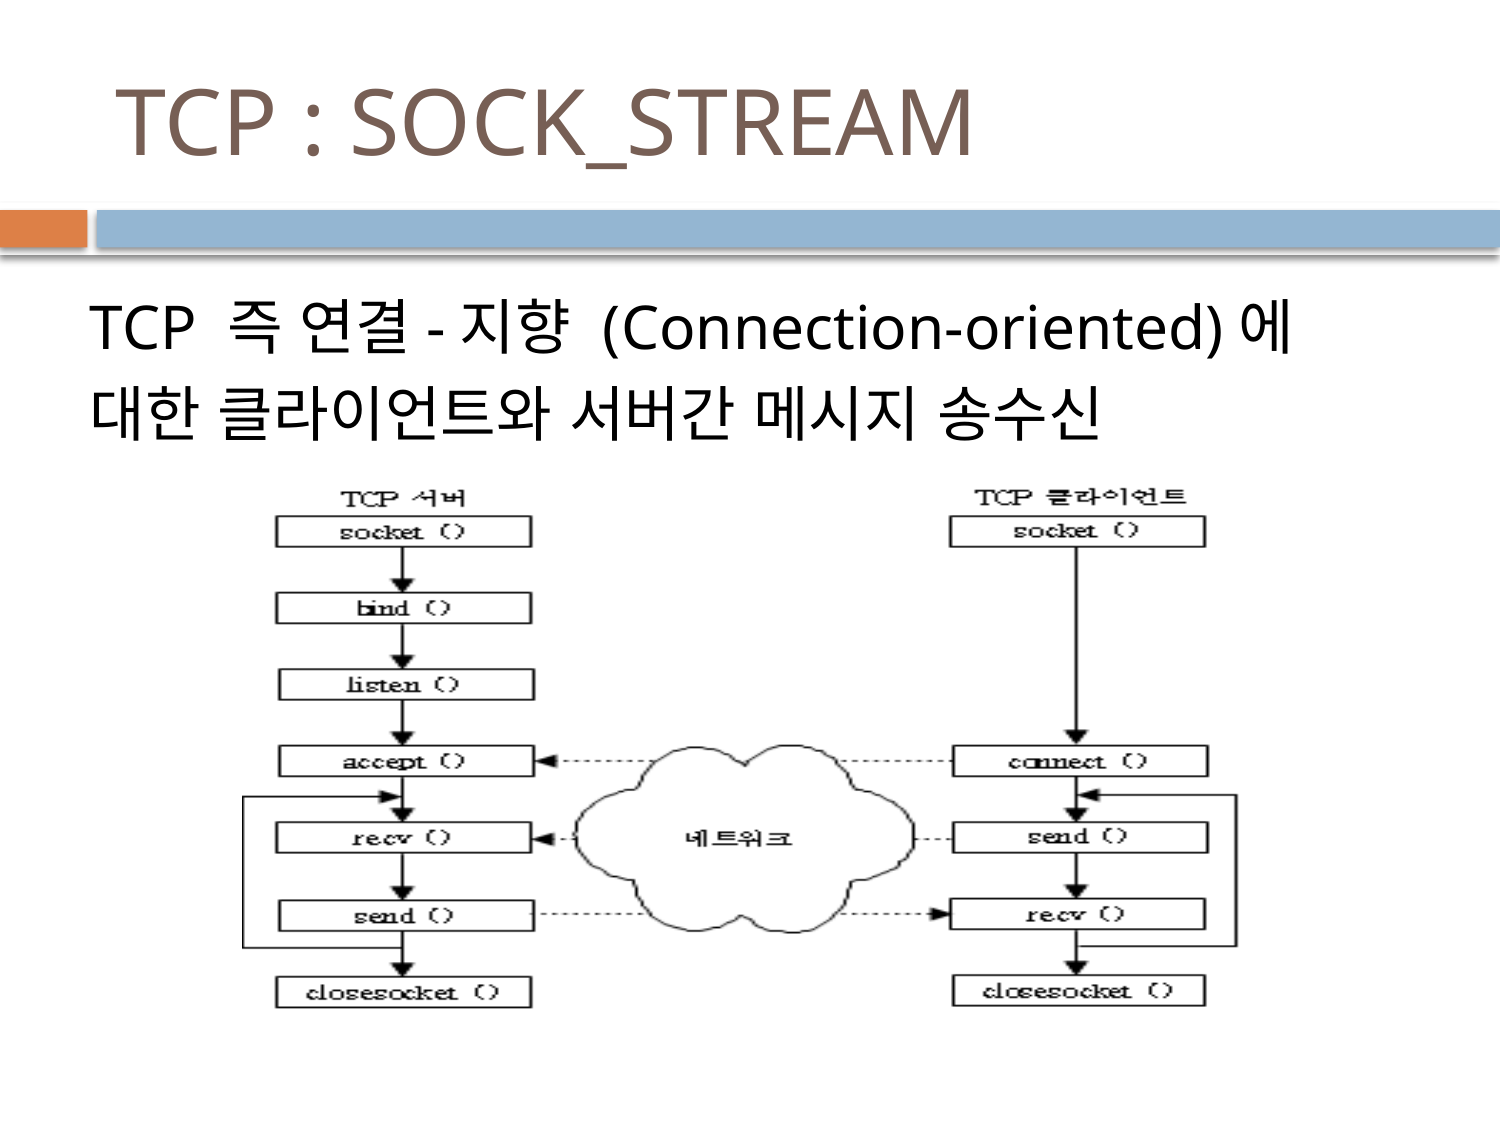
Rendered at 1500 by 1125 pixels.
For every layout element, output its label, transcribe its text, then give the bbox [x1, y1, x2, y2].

list TCP 즉 연결-지향 (Connection-oriented)에 대한 클라이언트와 서버간 메시지 송수신 [75, 267, 1425, 480]
picture [241, 480, 1247, 1012]
title TCP : SOCK_STREAM [100, 37, 1438, 200]
